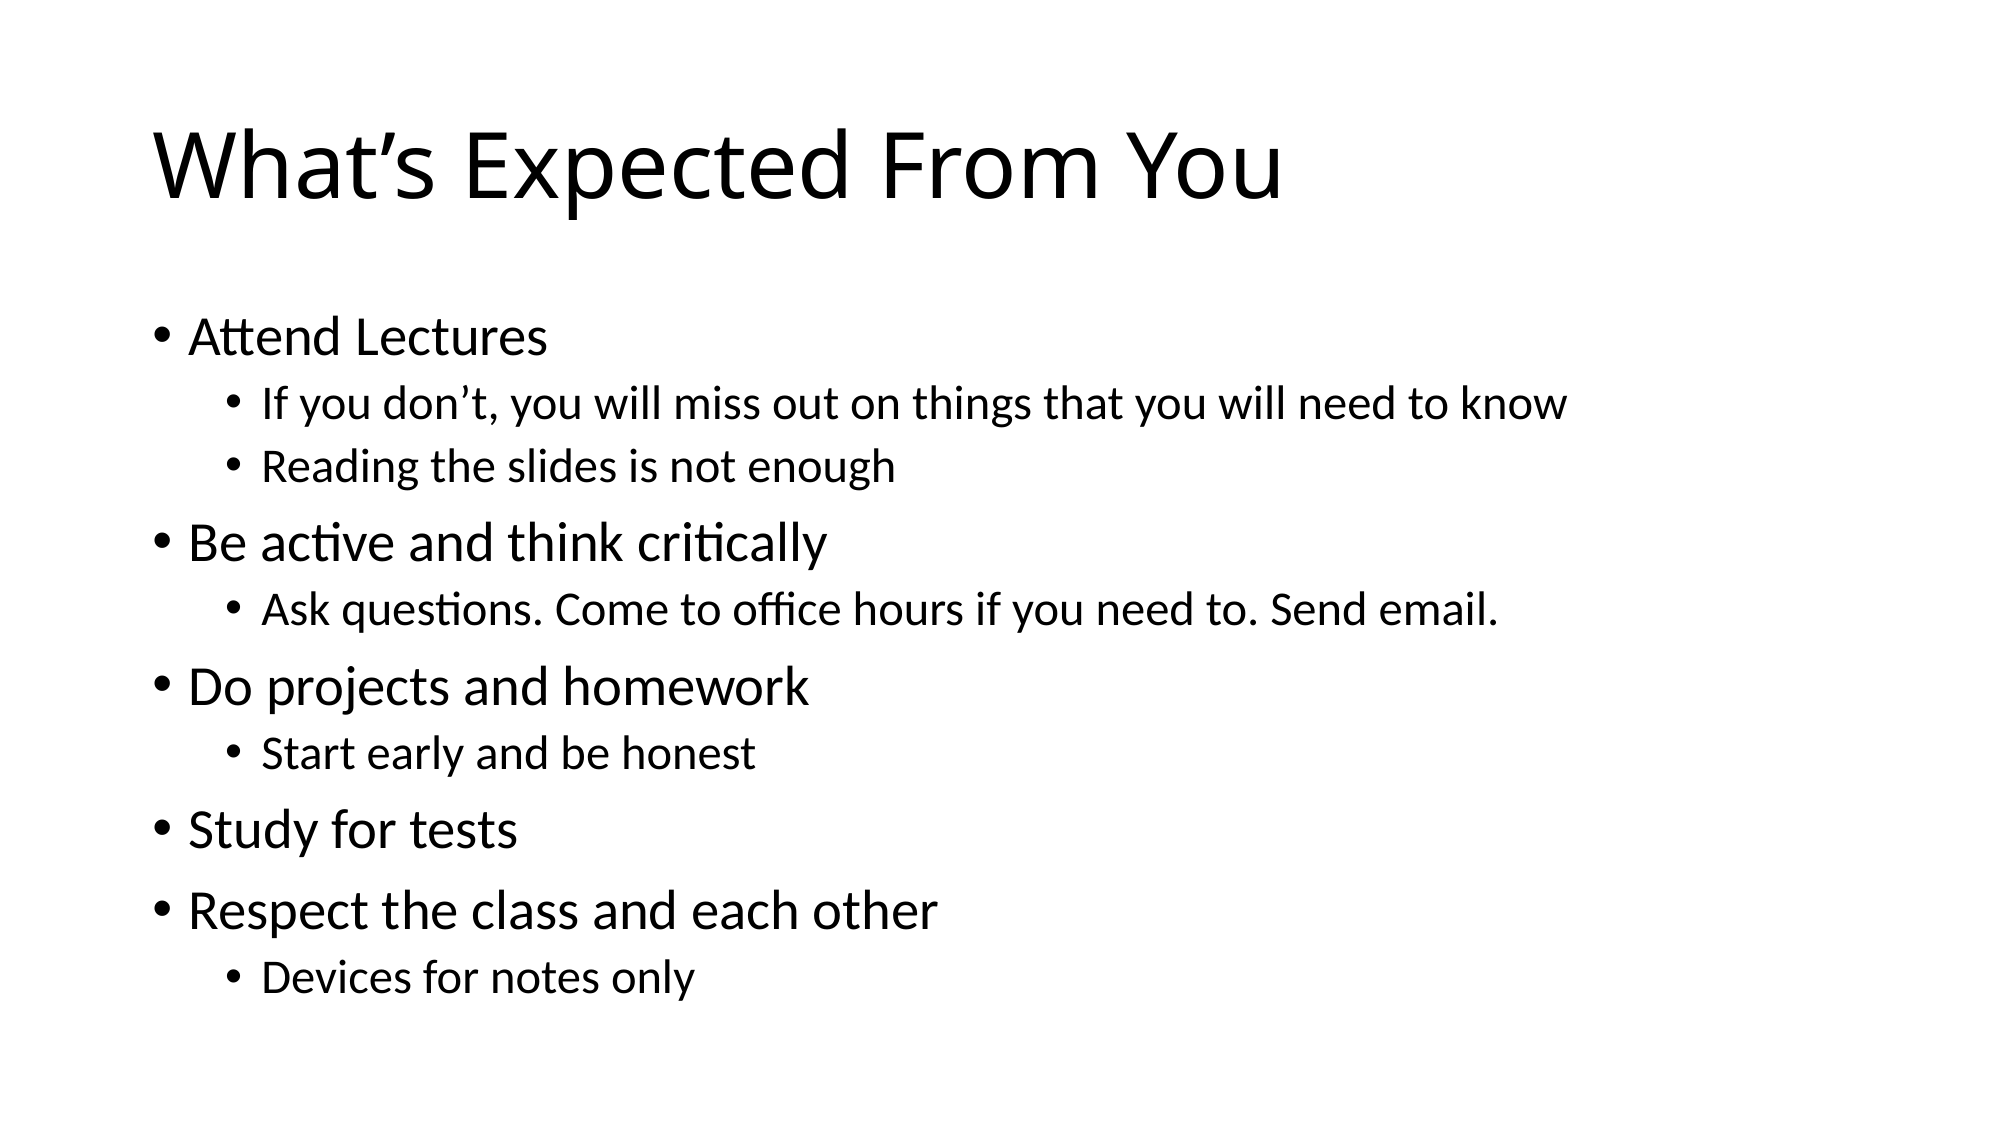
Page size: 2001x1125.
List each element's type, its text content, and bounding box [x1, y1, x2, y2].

list Attend Lectures If you don’t, you will miss out on things that you will need to know Reading the slides is not enough Be active and think critically Ask questions. Come to office hours if you need to. Send email. Do projects and homework Start early and be honest Study for tests Respect the class and each other Devices for notes only [137, 299, 1863, 1014]
title What’s Expected From You [137, 59, 1863, 278]
